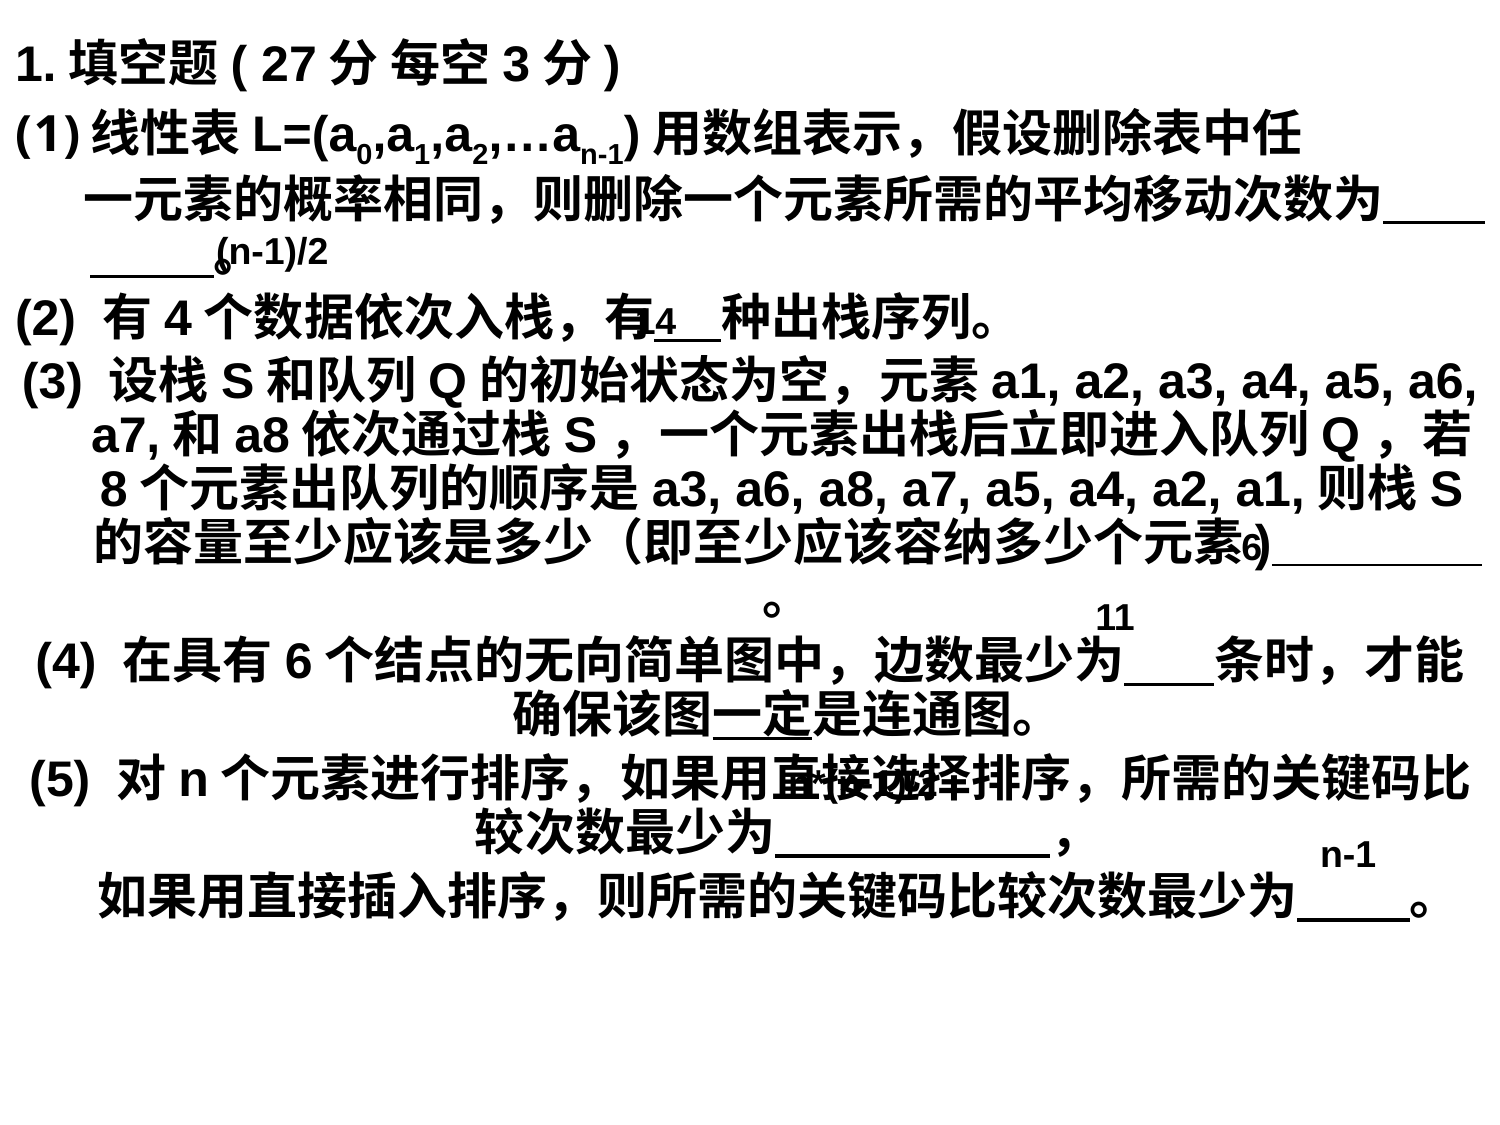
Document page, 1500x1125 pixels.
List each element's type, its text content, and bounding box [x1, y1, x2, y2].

text_box 11 [1080, 585, 1211, 645]
text_box n*(n-1)/2 [773, 751, 1117, 812]
text_box (n-1)/2 [159, 219, 431, 280]
text_box [743, 739, 1022, 800]
text_box 6 [1163, 515, 1376, 576]
text_box 14 [620, 289, 703, 350]
text_box n-1 [1305, 822, 1447, 883]
subtitle 1.填空题( 27分 每空3分) 线性表L=(a0,a1,a2,…an-1)用数组表示，假设删除表中任 一元素的概率相同，则删除一个元素所需的平均移动次数为 。 (2) 有4个数据依次入栈，有 种出栈序列。 (3) 设栈S和队列Q的初始状态为空，元素a1, a2, a3, a4, a5, a6, a7,和a8依次通过栈S，一个元素出栈后立即进入队列Q，若8个元素出队列的顺序是a3, a6, a8, a7, a5, a4, a2, a1,则栈S的容量至少应该是多少（即至少应该容纳多少个元素) 。 (4) 在具有6个结点的无向简单图中，边数最少为 条时，才能确保该图一定是连通图。 (5) 对n个元素进行排序，如果用直接选择排序，所需的关键码比较次数最少为 ， 如果用直接插入排序，则所需的关键码比较次数最少为 。 [0, 31, 1500, 1071]
